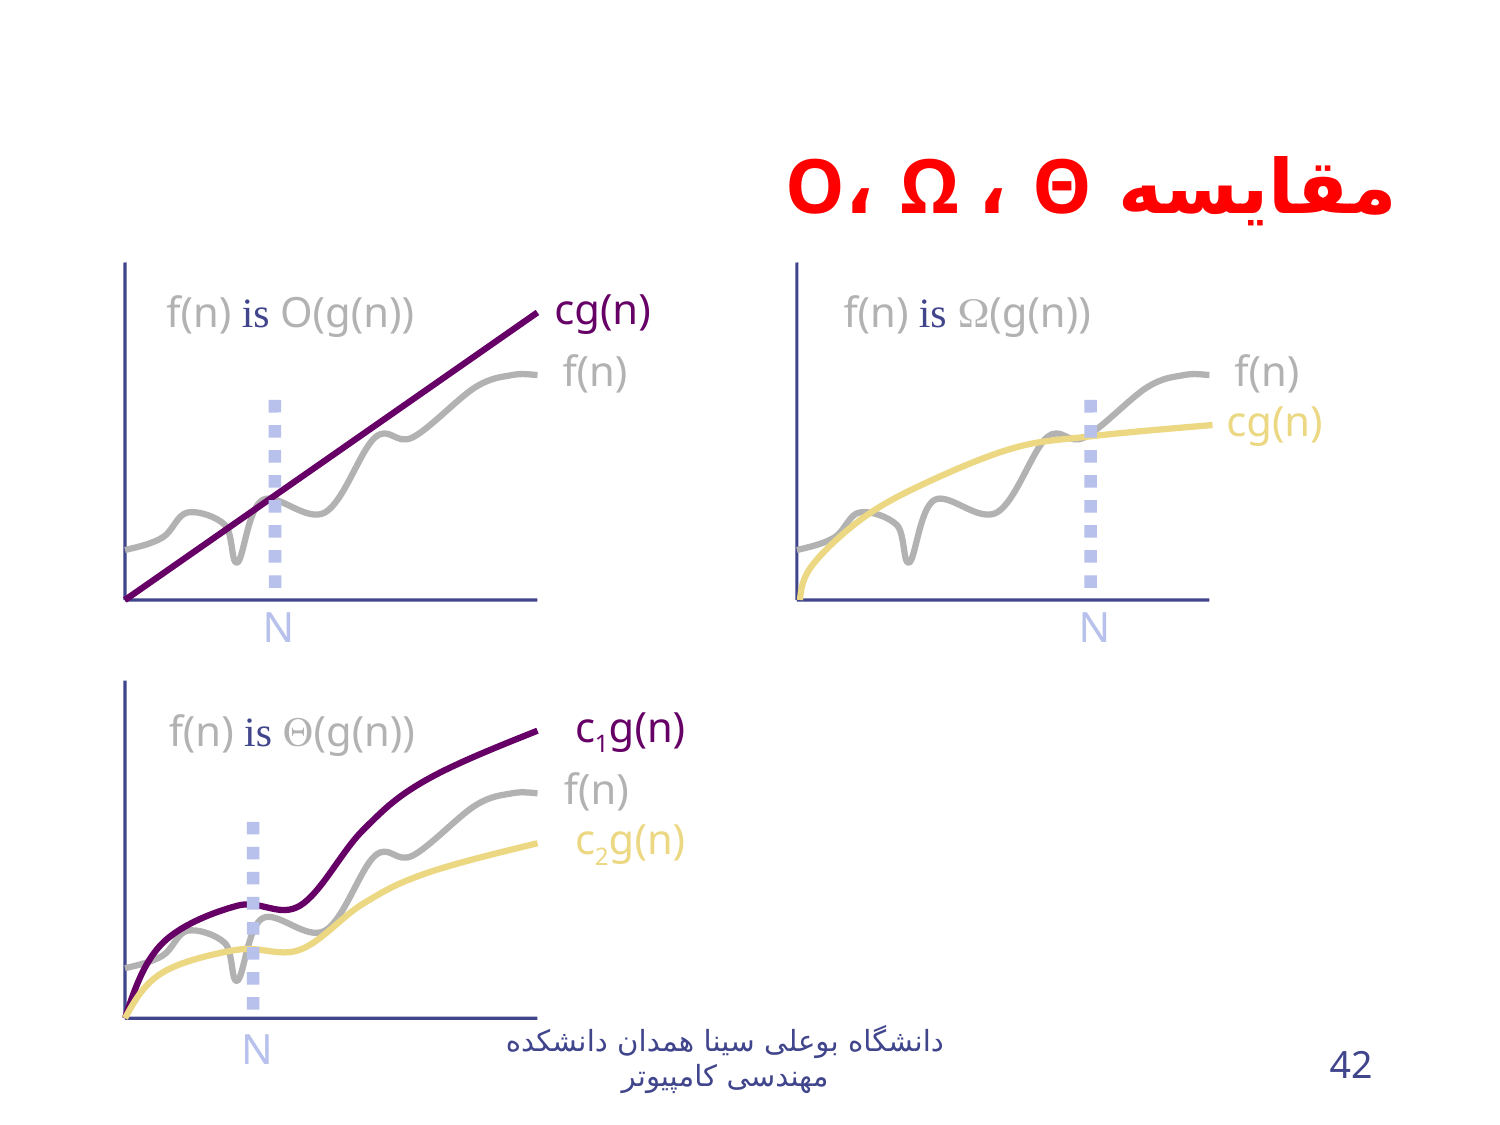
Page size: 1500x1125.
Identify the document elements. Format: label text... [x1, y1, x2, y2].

title مقايسه O، Ω ، Θ [137, 48, 1413, 237]
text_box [124, 262, 666, 660]
slide_number 42 [1074, 1024, 1388, 1101]
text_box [124, 680, 701, 1081]
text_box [796, 262, 1338, 660]
footer دانشگاه بوعلی سینا همدان دانشکده مهندسی کامپيوتر [462, 1024, 988, 1101]
